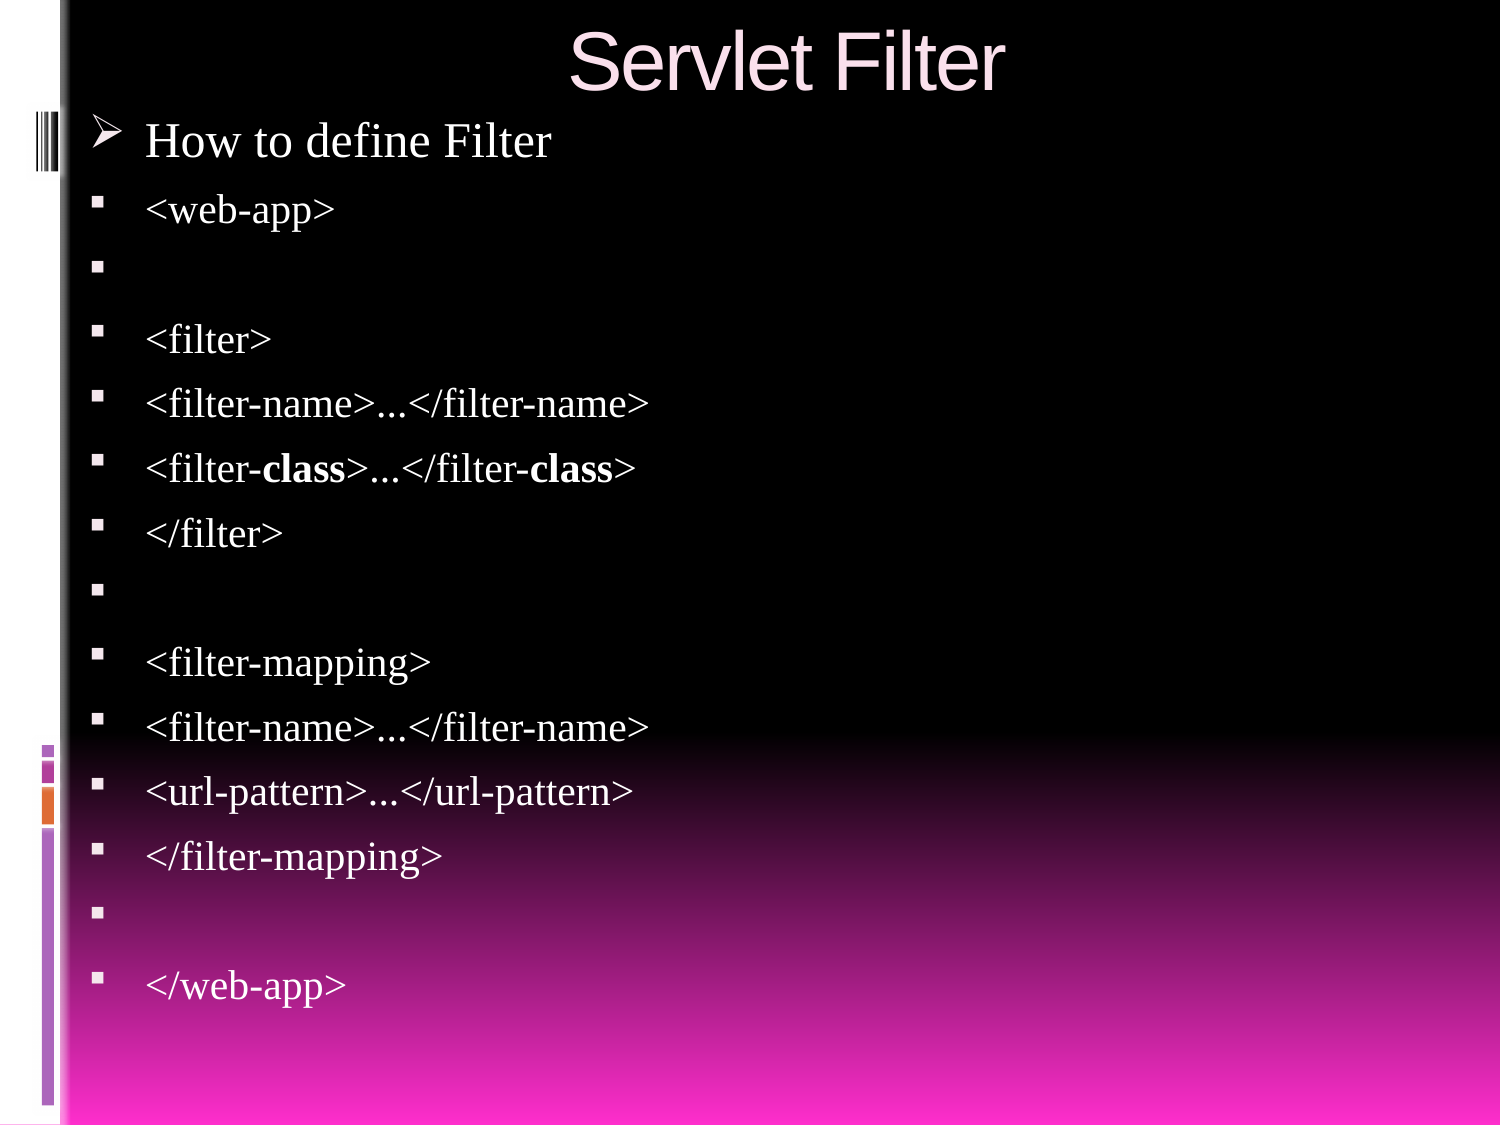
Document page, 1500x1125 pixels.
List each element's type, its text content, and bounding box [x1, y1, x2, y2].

title Servlet Filter [150, 0, 1425, 99]
list How to define Filter <web-app> <filter> <filter-name>...</filter-name> <filter-class>...</filter-class> </filter> <filter-mapping> <filter-name>...</filter-name> <url-pattern>...</url-pattern> </filter-mapping> </web-app> [62, 99, 1500, 1125]
